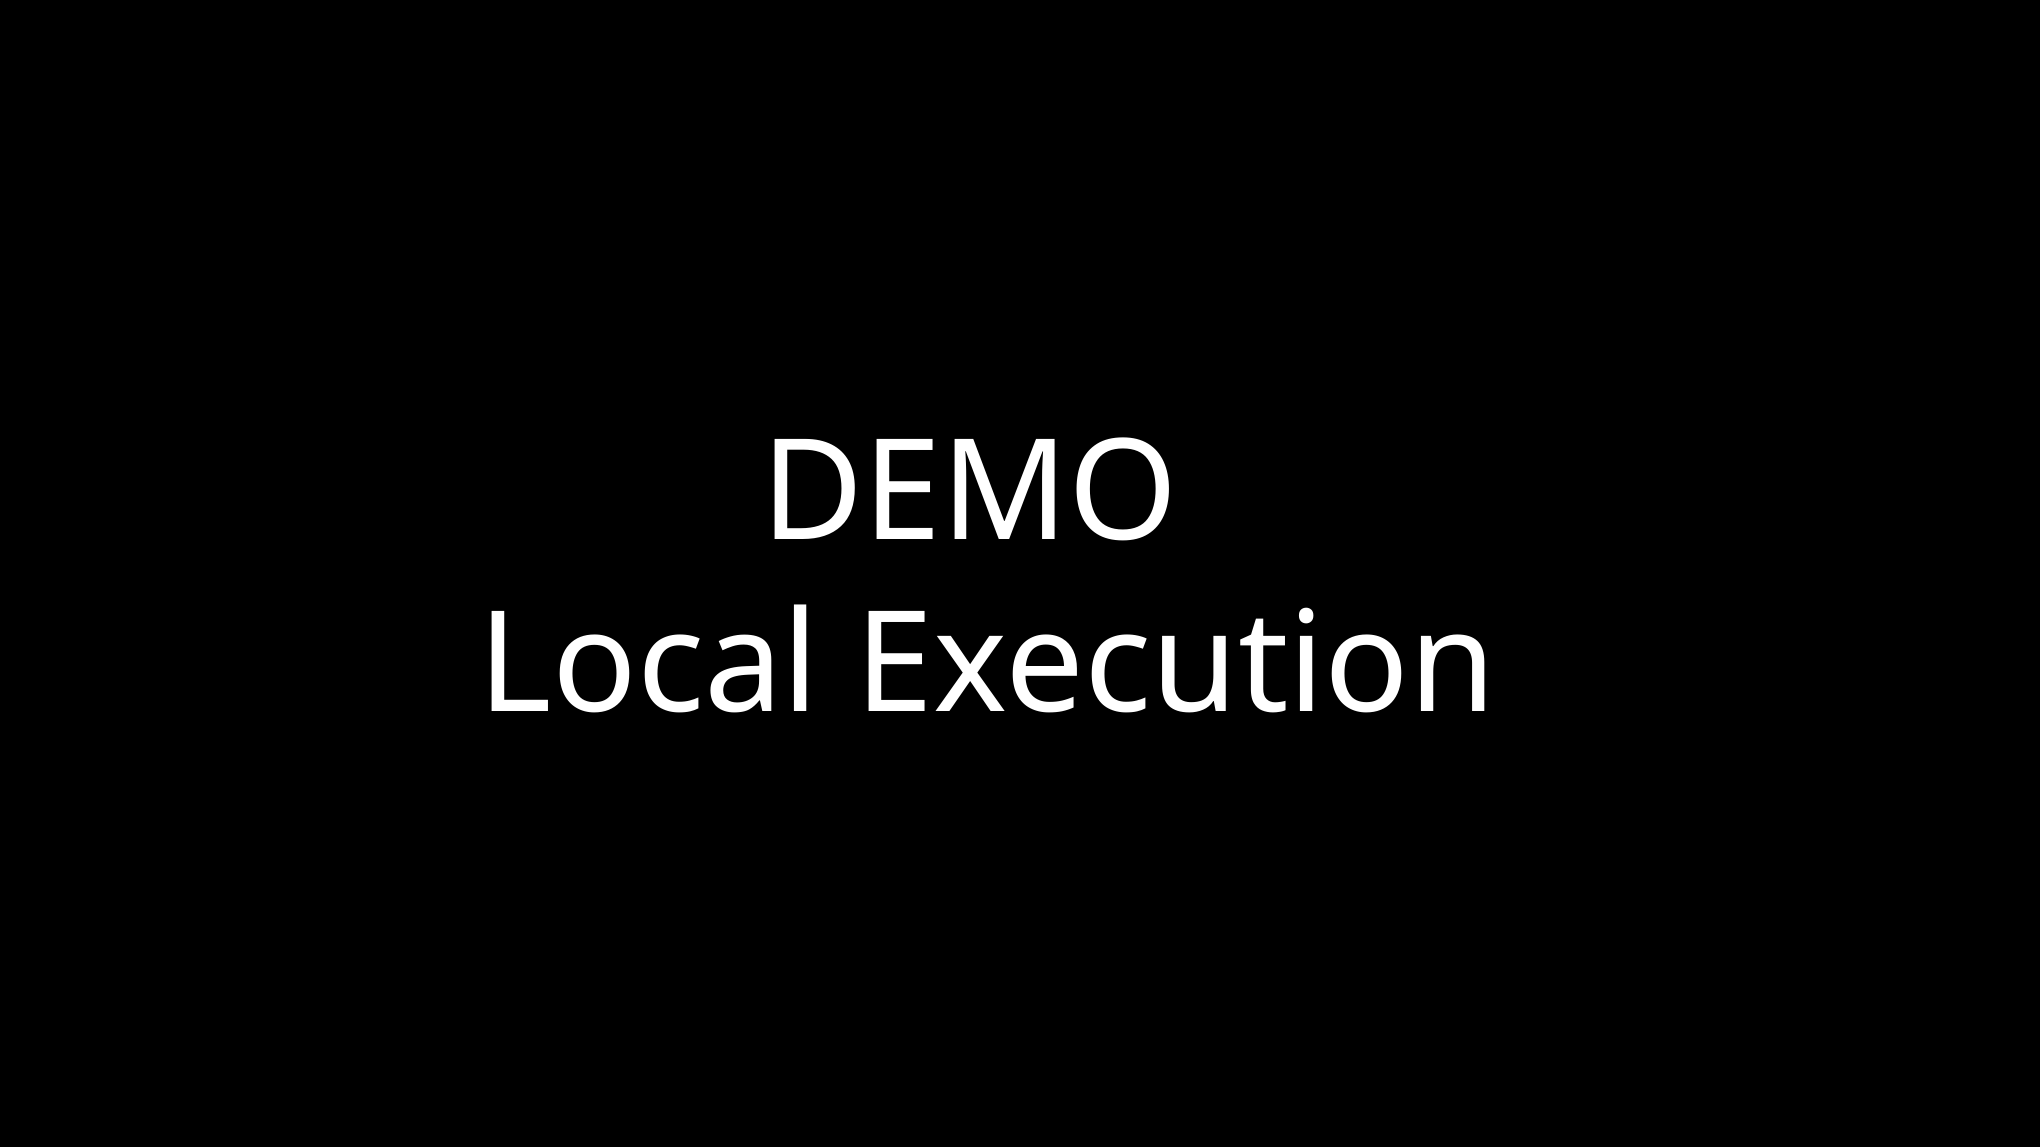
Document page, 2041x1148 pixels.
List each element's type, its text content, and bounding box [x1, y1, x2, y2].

title DEMO Local Execution [0, 31, 1976, 1116]
